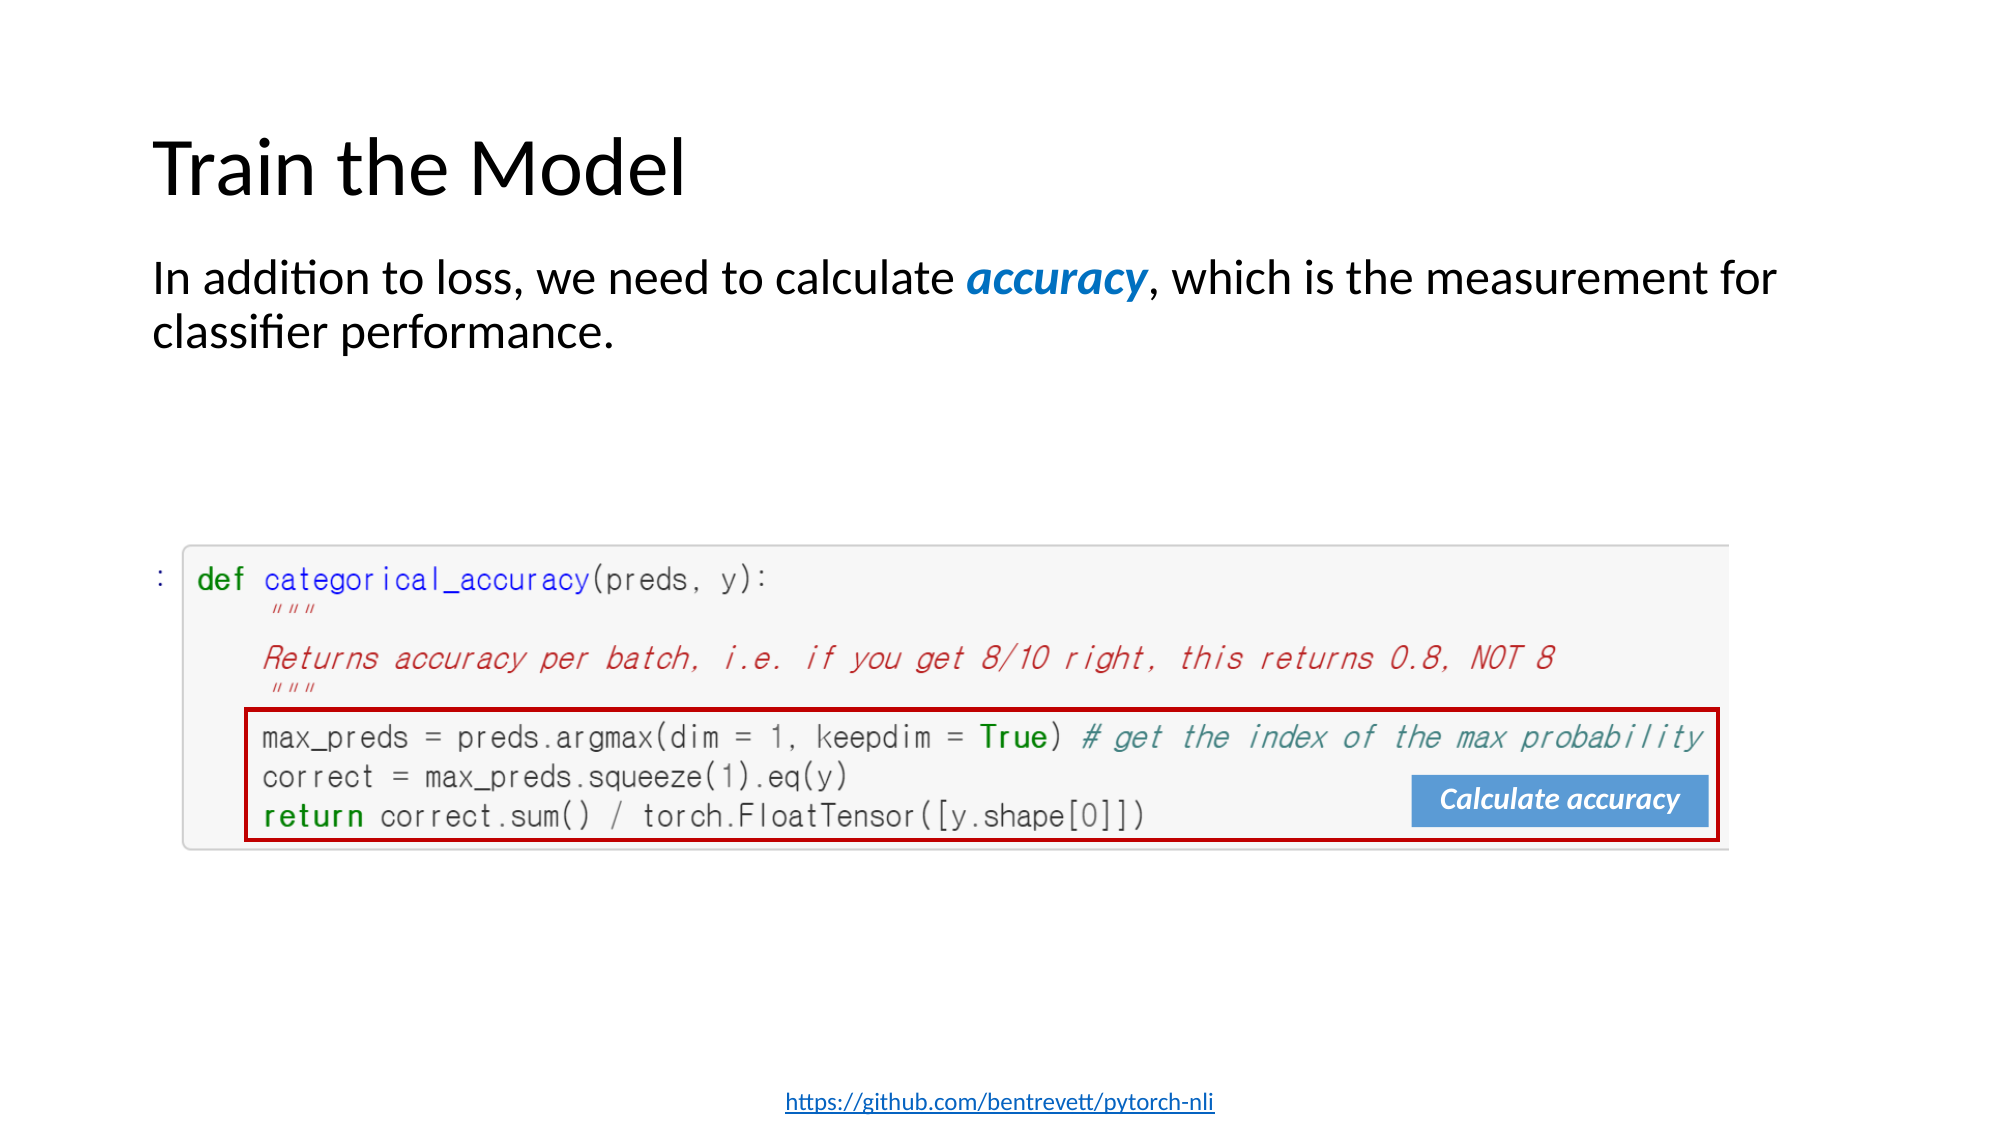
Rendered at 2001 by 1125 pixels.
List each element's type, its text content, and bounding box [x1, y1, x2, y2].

title Train the Model [137, 59, 1863, 244]
list In addition to loss, we need to calculate accuracy, which is the measurement for classifier performance. [137, 244, 1944, 629]
picture [158, 531, 1729, 863]
text_box https://github.com/bentrevett/pytorch-nli [0, 1078, 2000, 1125]
